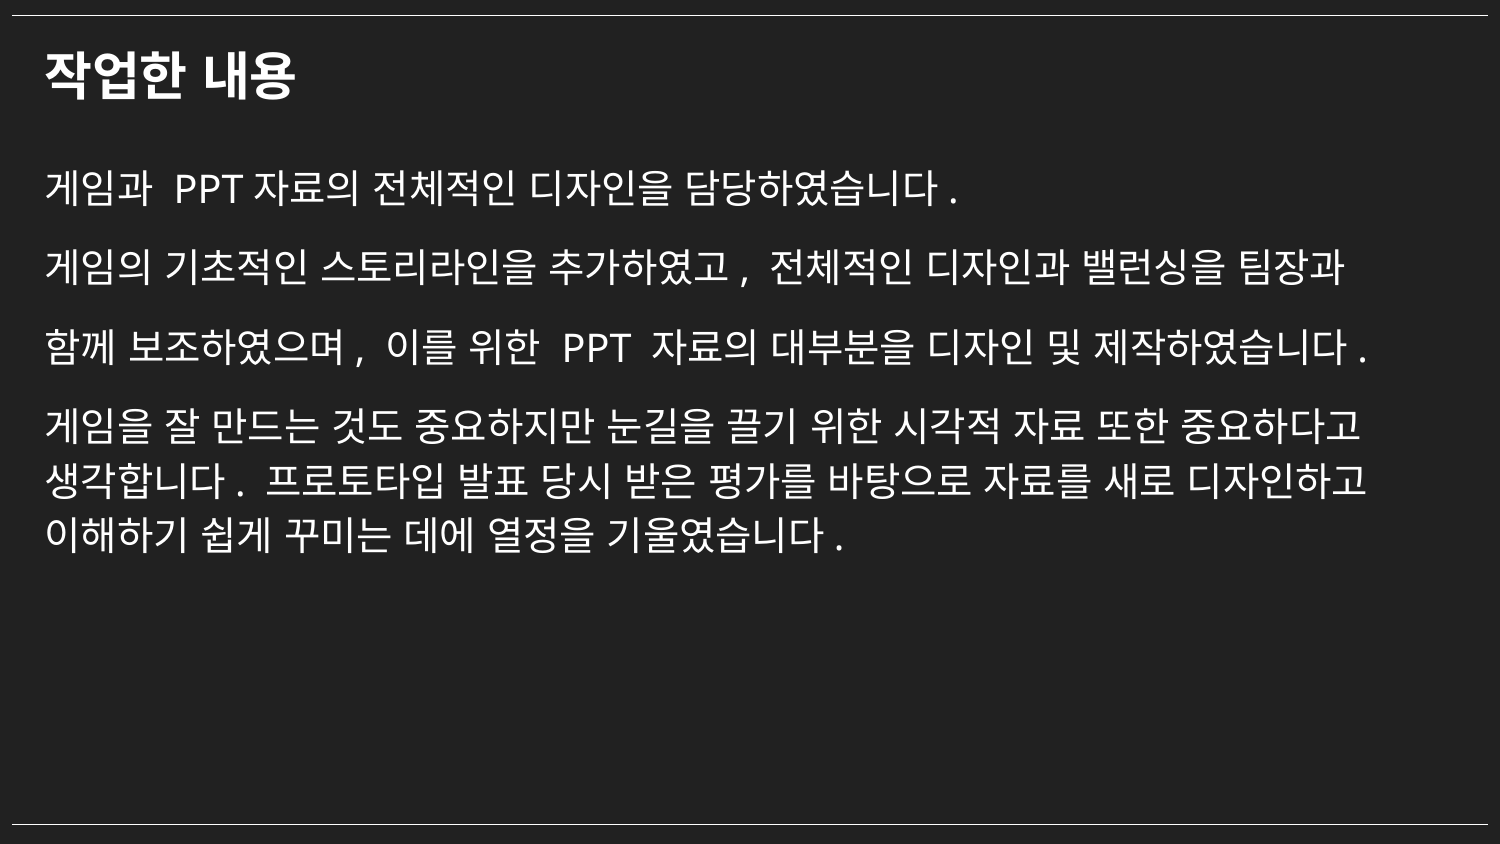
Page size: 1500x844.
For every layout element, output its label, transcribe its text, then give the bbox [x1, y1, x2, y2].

list 게임과 PPT자료의 전체적인 디자인을 담당하였습니다. 게임의 기초적인 스토리라인을 추가하였고, 전체적인 디자인과 밸런싱을 팀장과 함께 보조하였으며, 이를 위한 PPT 자료의 대부분을 디자인 및 제작하였습니다. 게임을 잘 만드는 것도 중요하지만 눈길을 끌기 위한 시각적 자료 또한 중요하다고 생각합니다. 프로토타입 발표 당시 받은 평가를 바탕으로 자료를 새로 디자인하고 이해하기 쉽게 꾸미는 데에 열정을 기울였습니다. [29, 141, 1449, 703]
text_box 작업한 내용 [29, 28, 421, 119]
